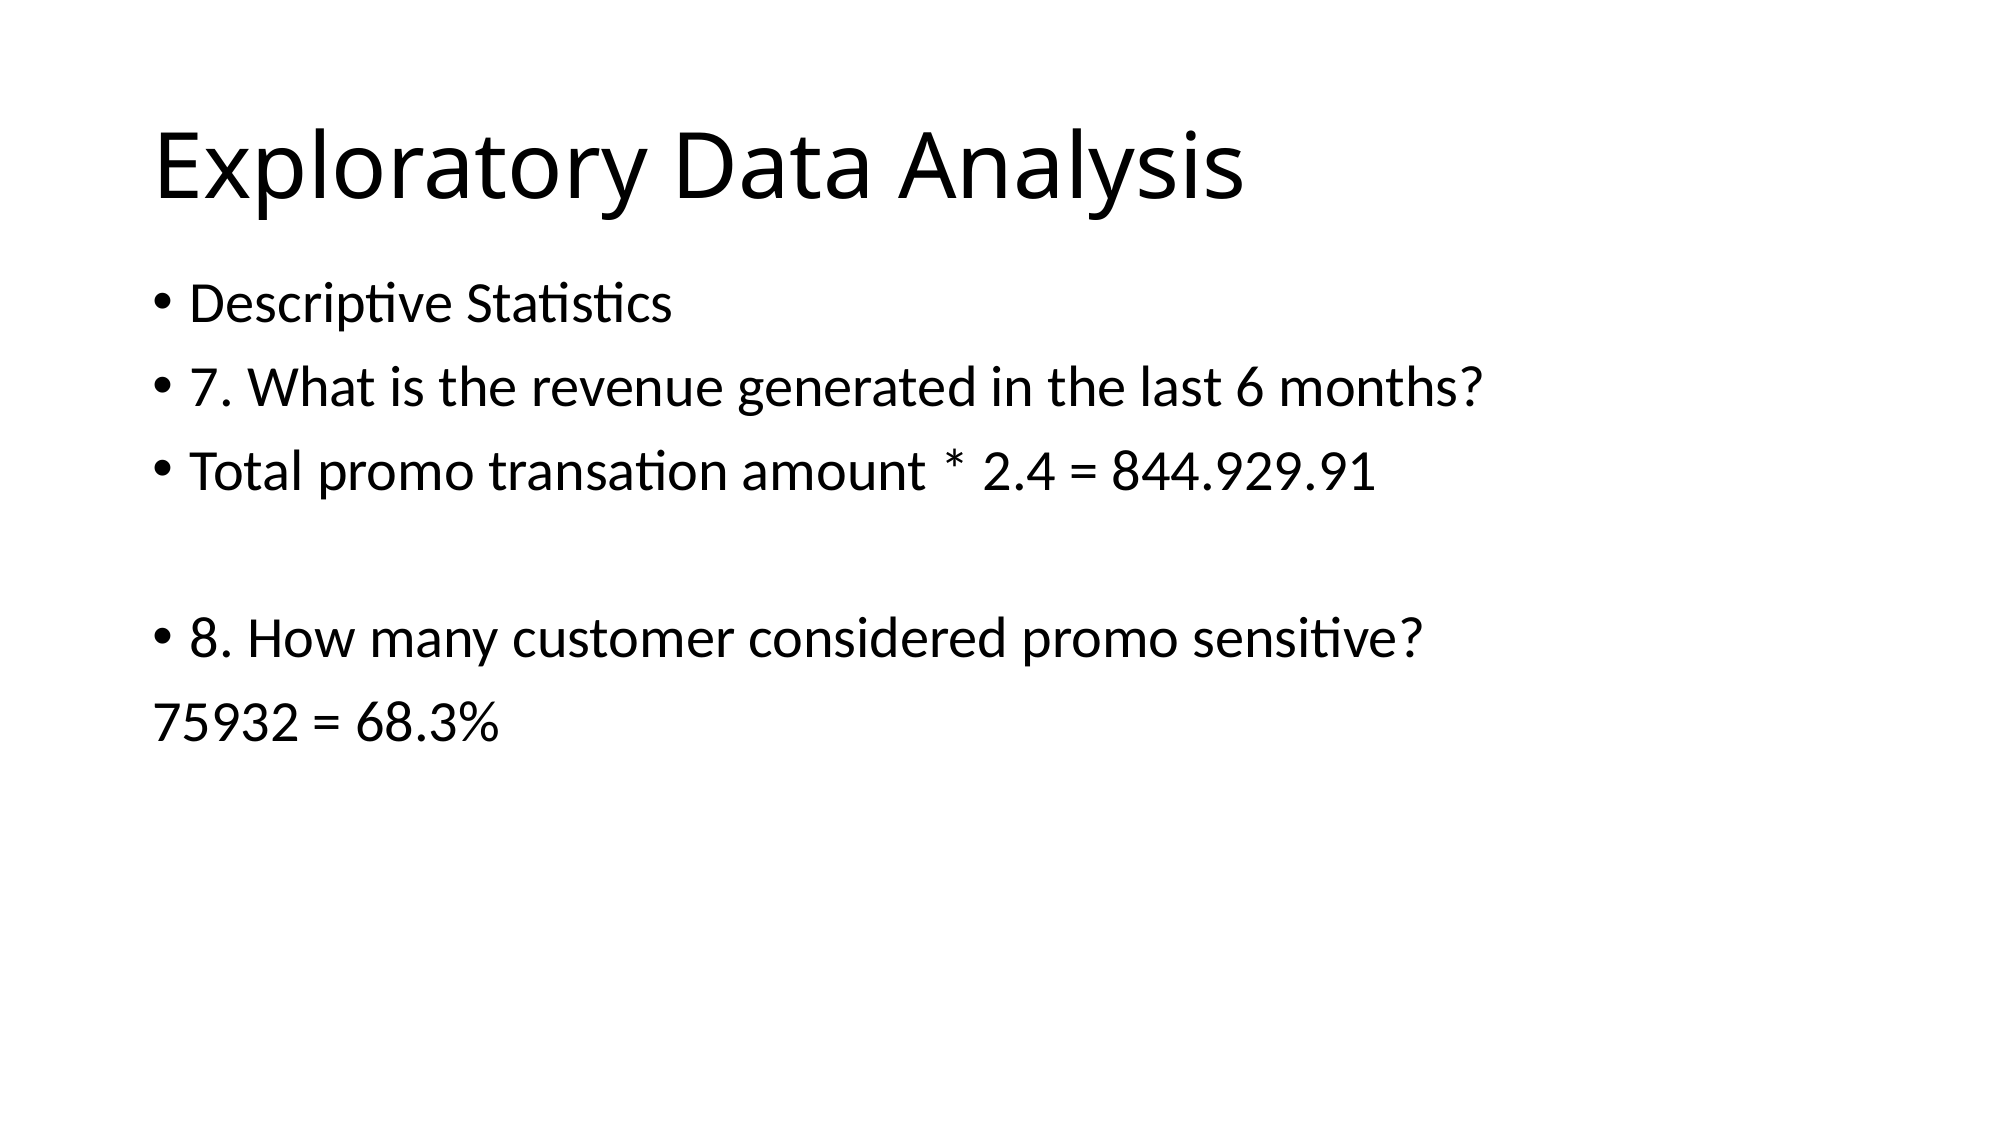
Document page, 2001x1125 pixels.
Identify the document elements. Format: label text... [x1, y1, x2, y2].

list Descriptive Statistics 7. What is the revenue generated in the last 6 months? Total promo transation amount * 2.4 = 844.929.91 8. How many customer considered promo sensitive? 75932 = 68.3% [137, 265, 1863, 1014]
title Exploratory Data Analysis [137, 59, 1863, 265]
